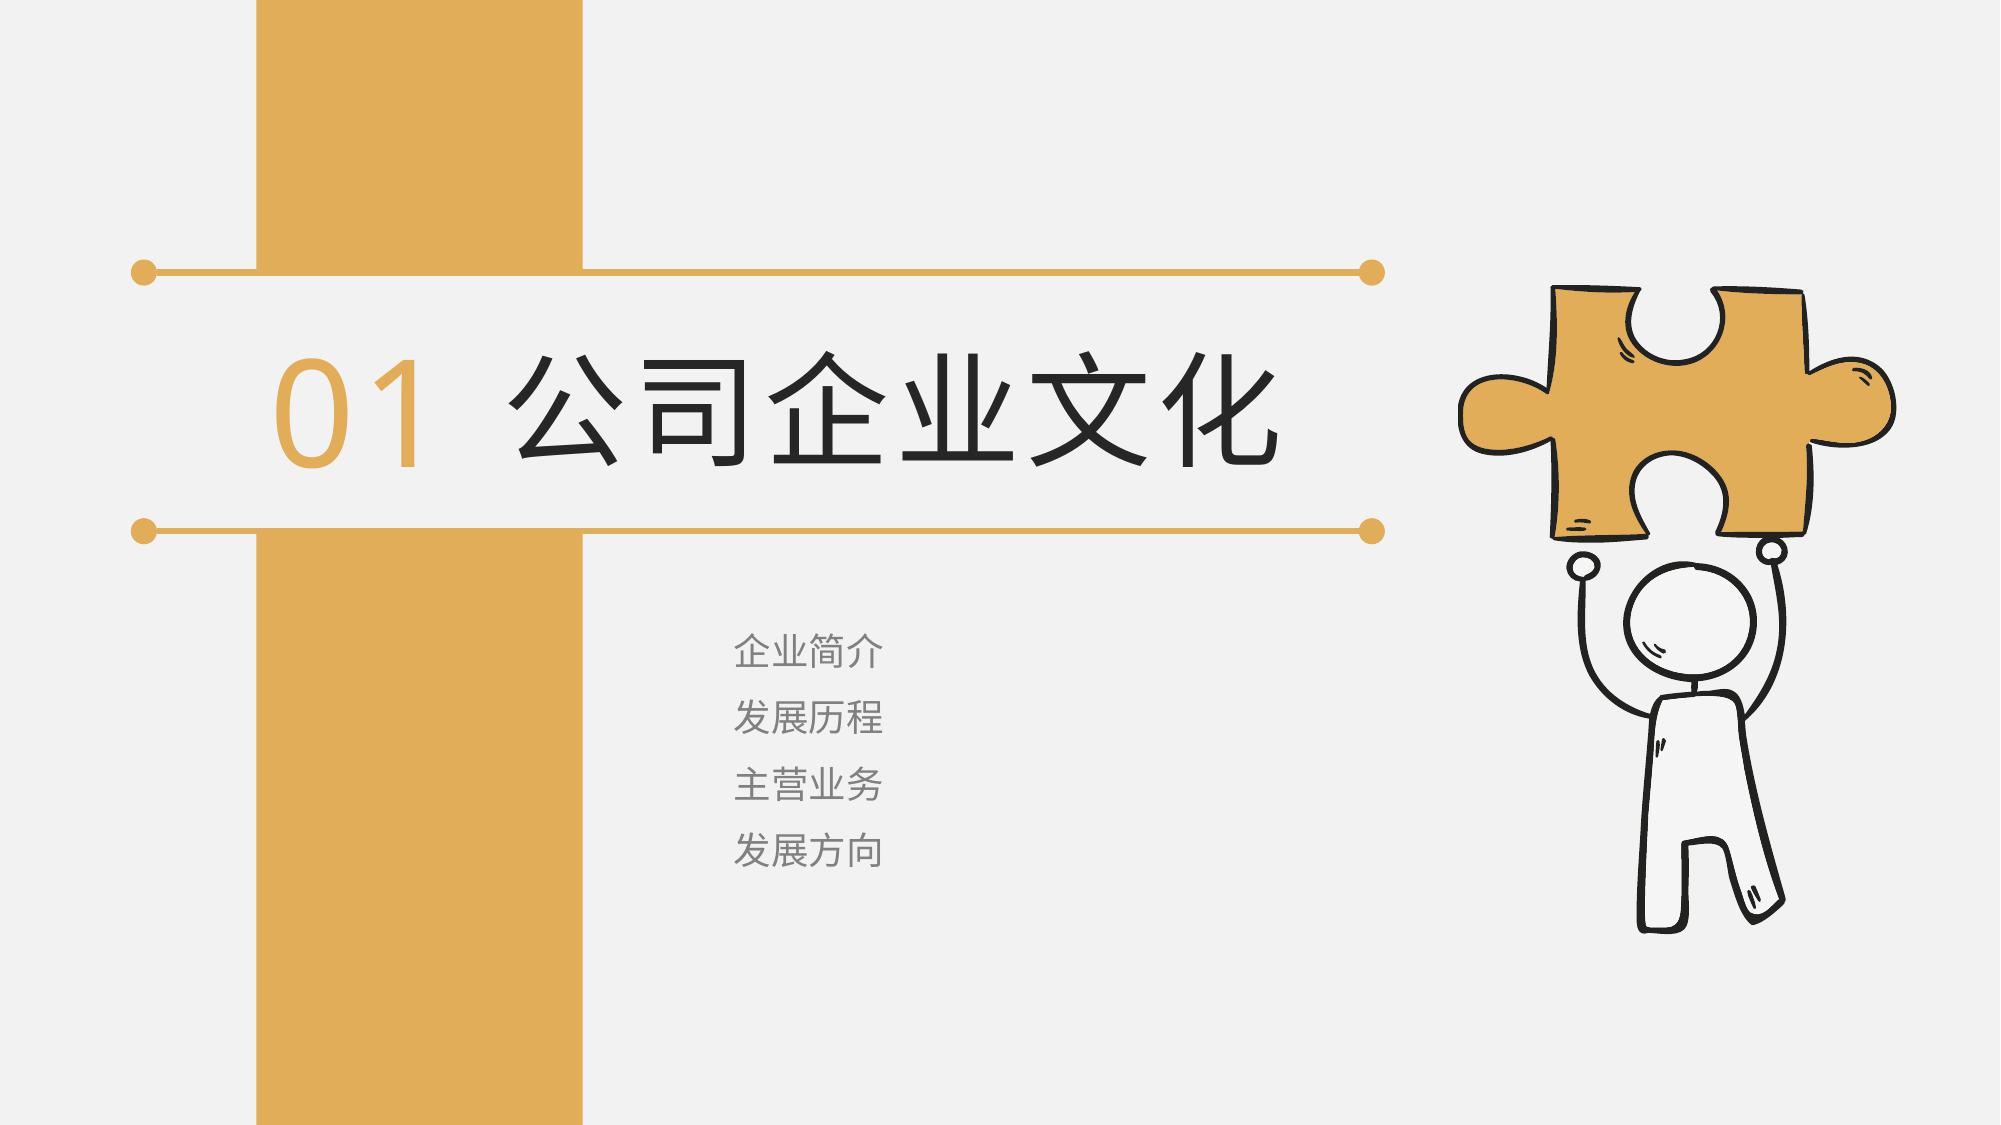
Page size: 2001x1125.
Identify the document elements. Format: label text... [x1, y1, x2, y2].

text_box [130, 259, 1385, 286]
text_box 企业简介 发展历程 主营业务 发展方向 [719, 598, 899, 880]
text_box 公司企业文化 [487, 325, 1299, 490]
text_box [255, 0, 584, 259]
picture [1458, 285, 1898, 936]
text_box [130, 518, 1385, 545]
text_box [255, 545, 584, 1125]
text_box 01 [254, 309, 463, 505]
